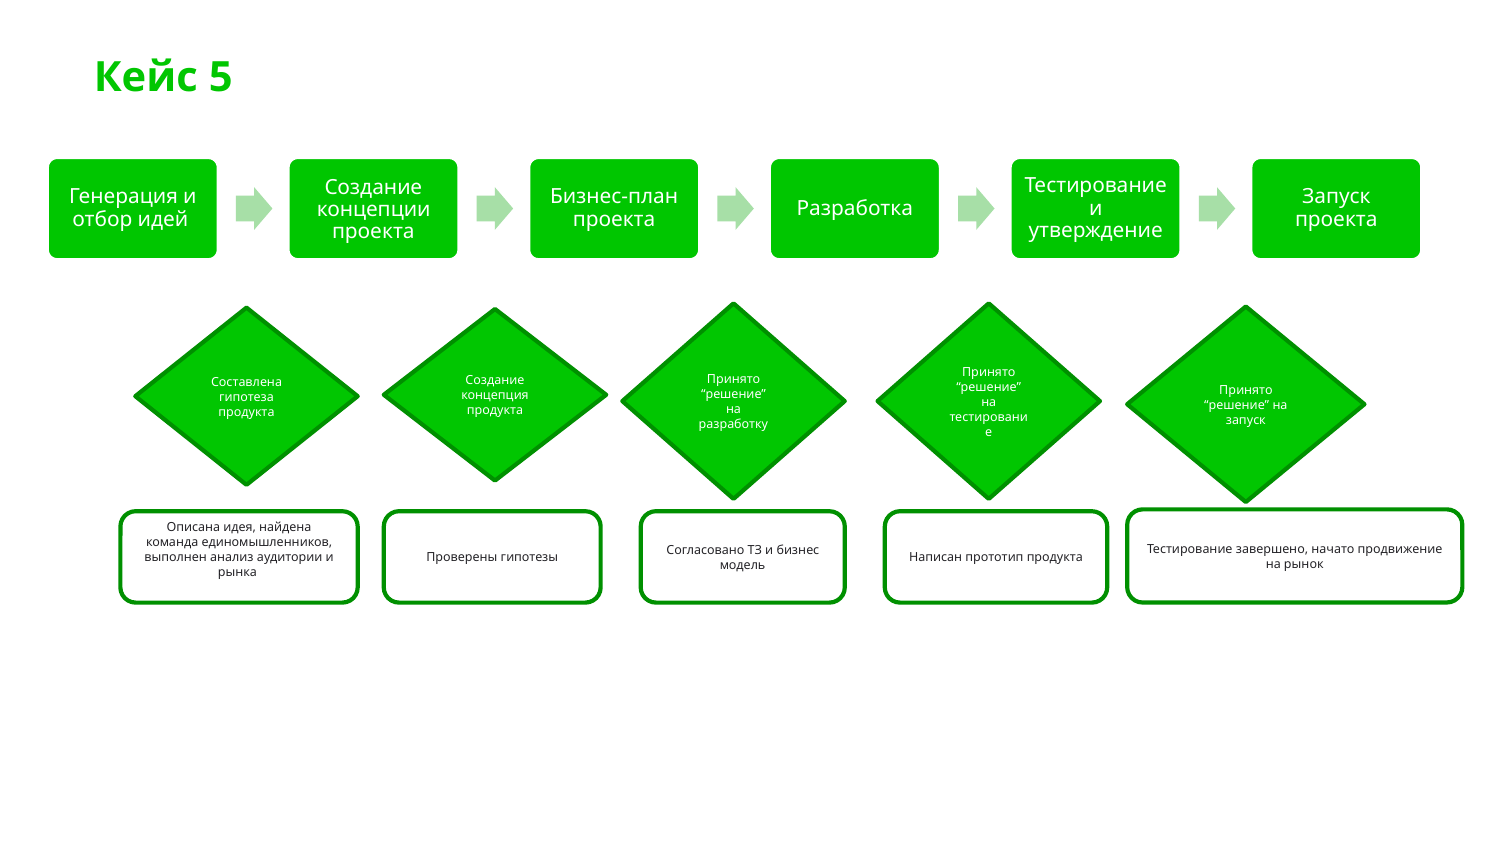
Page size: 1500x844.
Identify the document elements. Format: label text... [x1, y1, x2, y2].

text_box Кейс 5 [93, 34, 751, 147]
text_box Принято “решение” на разработку [622, 303, 845, 499]
text_box Создание концепция продукта [383, 308, 607, 481]
text_box Написан прототип продукта [884, 511, 1108, 603]
text_box Согласовано ТЗ и бизнес модель [640, 511, 845, 603]
text_box Проверены гипотезы [383, 511, 601, 603]
text_box Описана идея, найдена команда единомышленников, выполнен анализ аудитории и рынка [120, 511, 358, 603]
text_box Принято “решение” на тестирование [877, 303, 1100, 499]
text_box Тестирование завершено, начато продвижение на рынок [1127, 509, 1463, 603]
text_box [46, 156, 1423, 261]
text_box Составлена гипотеза продукта [135, 307, 358, 485]
text_box Принято “решение” на запуск [1127, 306, 1365, 503]
